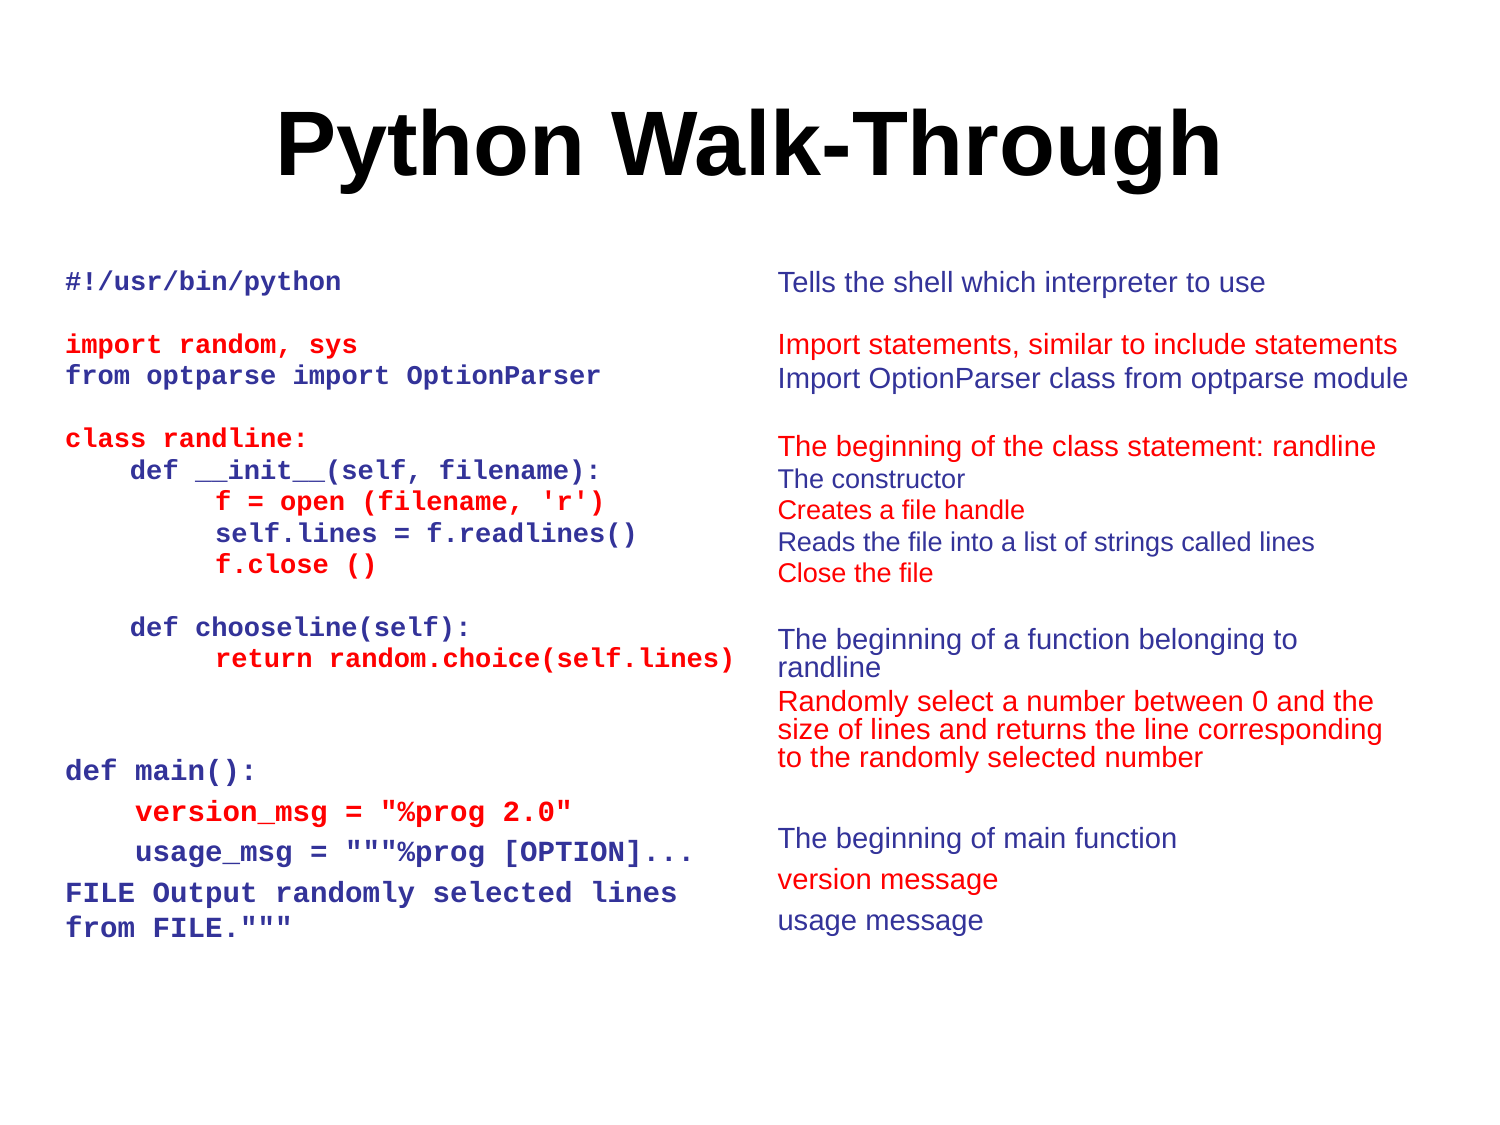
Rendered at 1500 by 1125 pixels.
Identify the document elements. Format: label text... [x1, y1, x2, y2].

title Python Walk-Through [75, 45, 1425, 233]
list Tells the shell which interpreter to use Import statements, similar to include statements Import OptionParser class from optparse module The beginning of the class statement: randline The constructor Creates a file handle Reads the file into a list of strings called lines Close the file The beginning of a function belonging to randline Randomly select a number between 0 and the size of lines and returns the line corresponding to the randomly selected number The beginning of main function version message usage message [762, 262, 1425, 1005]
list #!/usr/bin/python import random, sys from optparse import OptionParser class randline: def __init__(self, filename): f = open (filename, 'r') self.lines = f.readlines() f.close () def chooseline(self): return random.choice(self.lines) def main(): version_msg = "%prog 2.0" usage_msg = """%prog [OPTION]... FILE Output randomly selected lines from FILE.""" [50, 262, 762, 1005]
